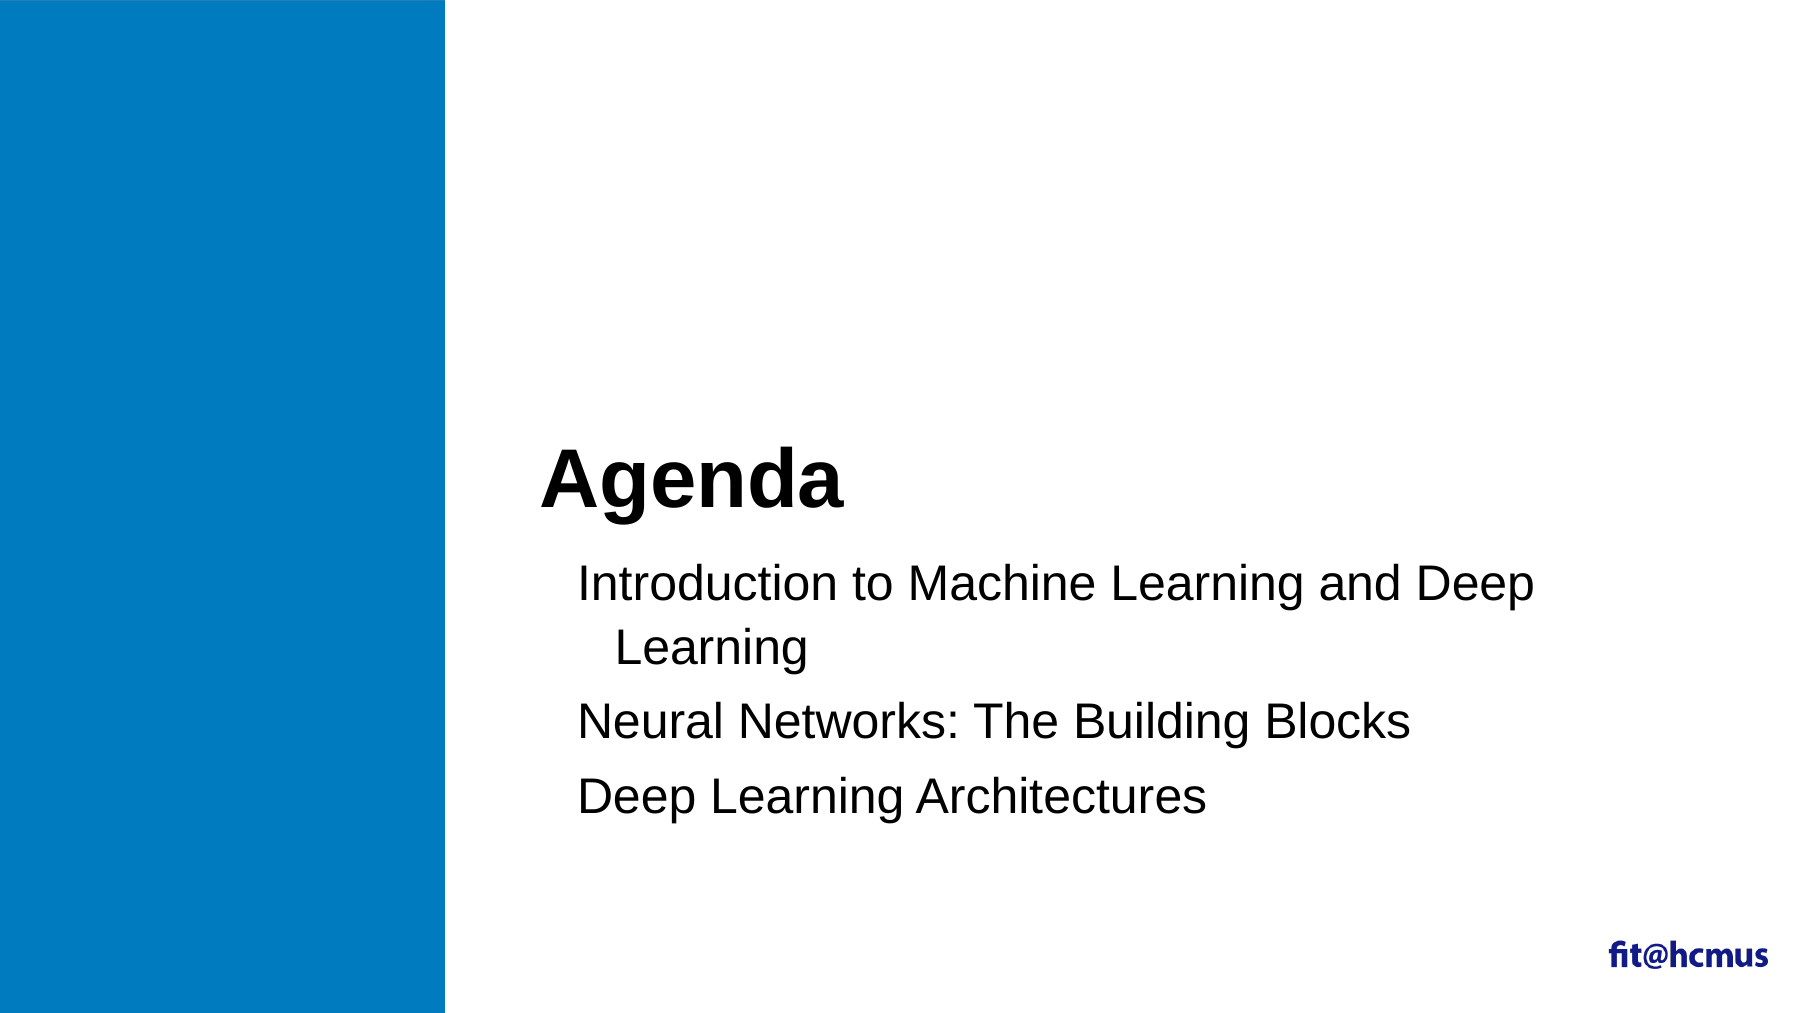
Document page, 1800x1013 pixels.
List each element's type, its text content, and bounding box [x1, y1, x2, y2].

picture [1597, 916, 1777, 991]
list Introduction to Machine Learning and Deep Learning Neural Networks: The Building Blocks Deep Learning Architectures [539, 545, 1710, 752]
picture [0, 0, 445, 1013]
title Agenda [539, 188, 1710, 525]
